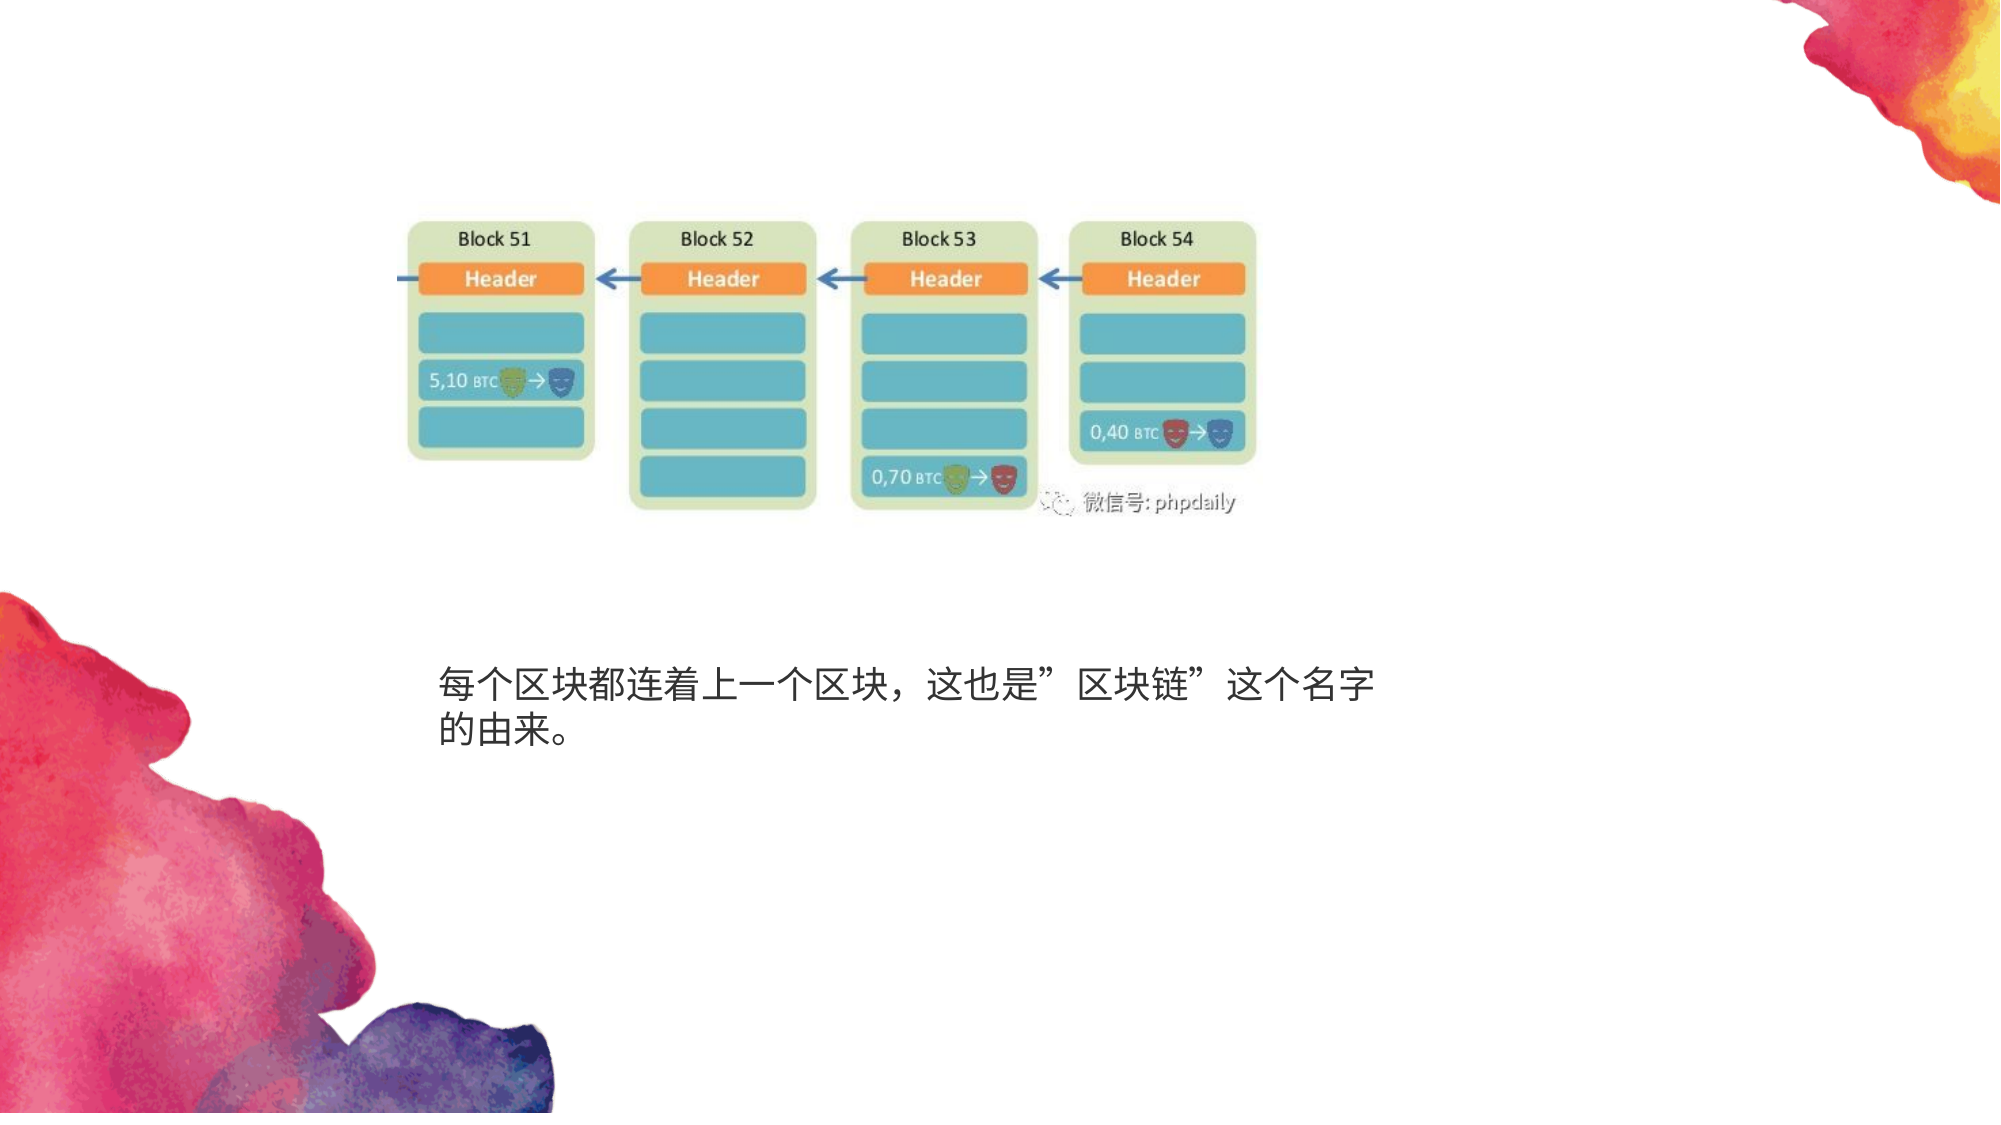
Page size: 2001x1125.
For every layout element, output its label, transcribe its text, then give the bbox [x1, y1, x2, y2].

picture [0, 0, 2000, 1113]
text_box 每个区块都连着上一个区块，这也是”区块链”这个名字的由来。 [424, 653, 1425, 759]
